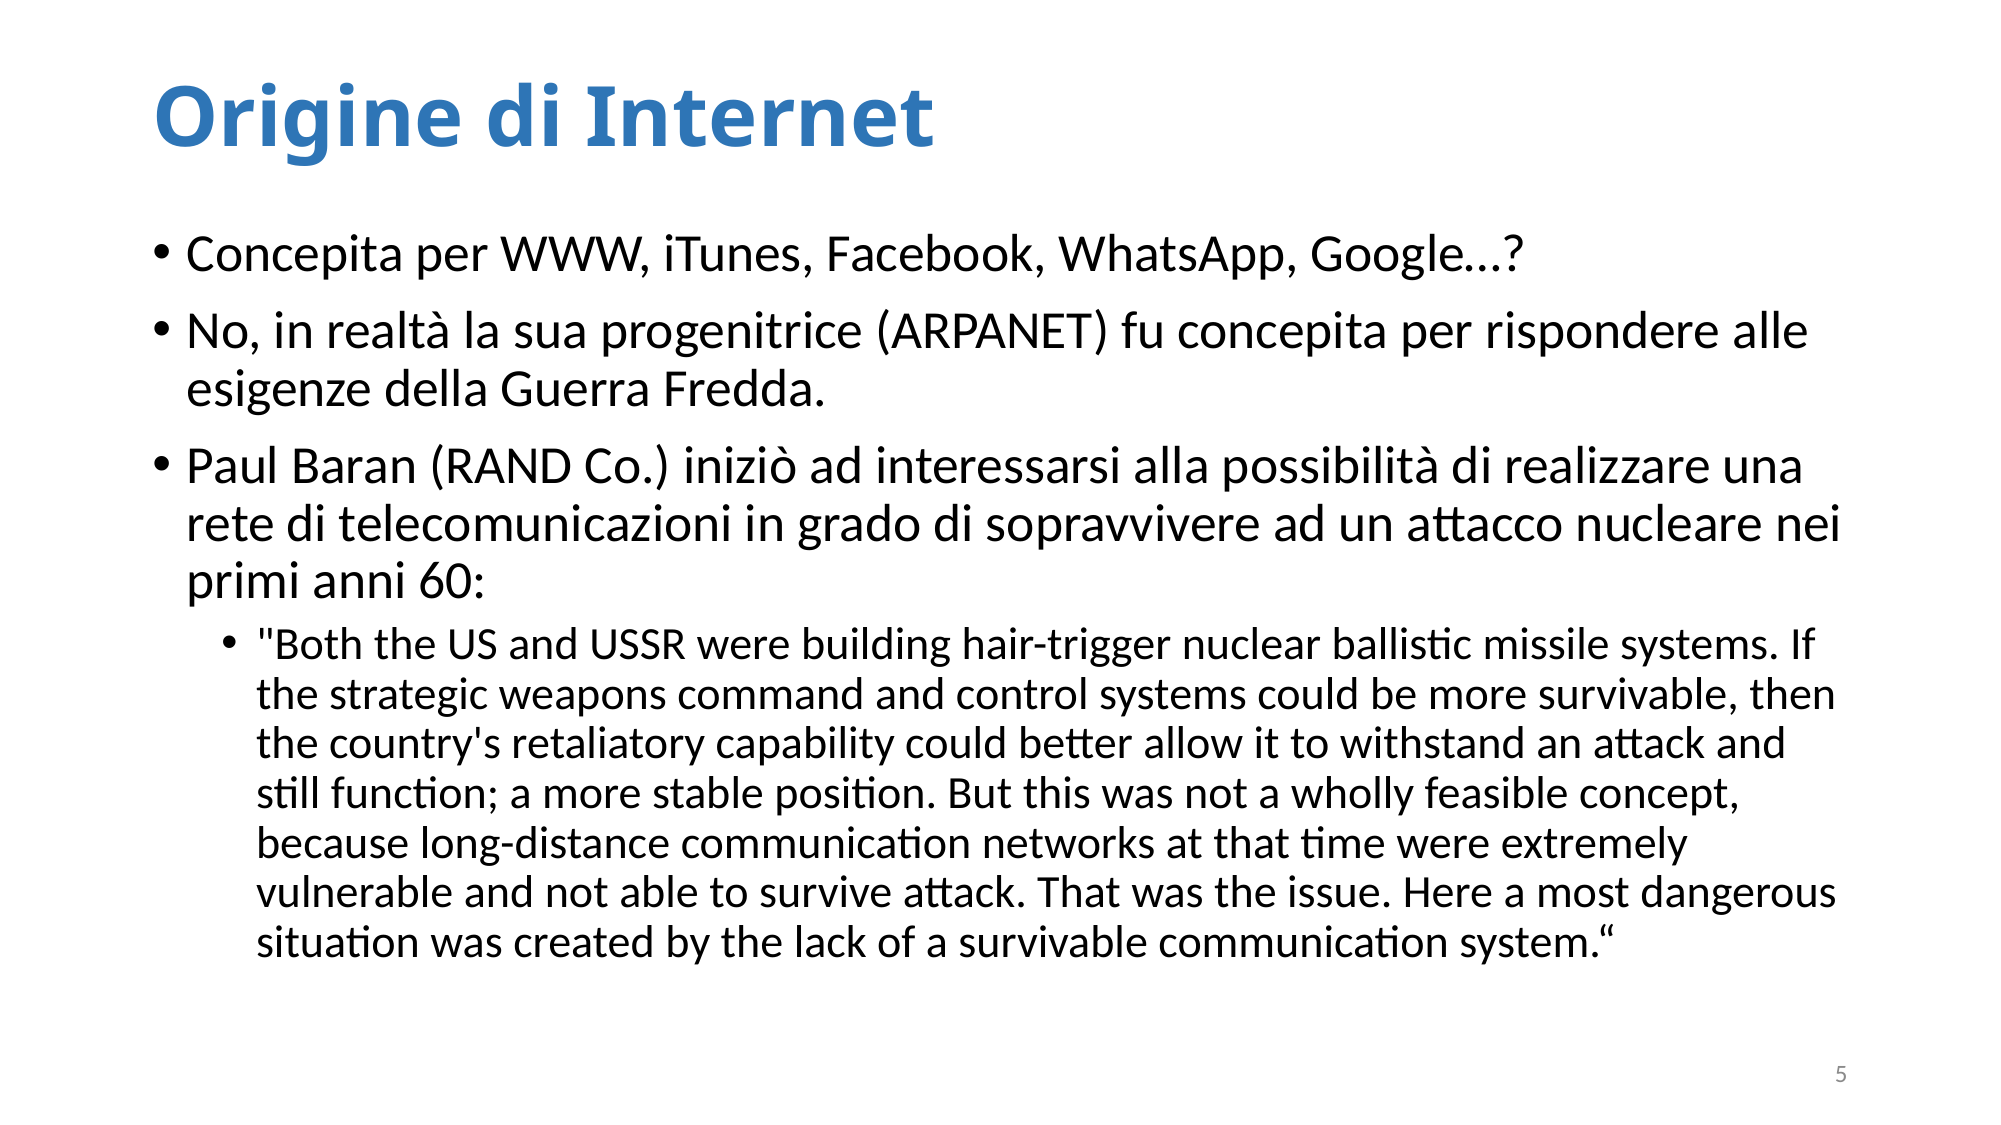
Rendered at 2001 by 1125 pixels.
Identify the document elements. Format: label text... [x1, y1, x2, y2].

slide_number 5 [1412, 1042, 1863, 1103]
title Origine di Internet [137, 59, 1863, 179]
list Concepita per WWW, iTunes, Facebook, WhatsApp, Google…? No, in realtà la sua progenitrice (ARPANET) fu concepita per rispondere alle esigenze della Guerra Fredda. Paul Baran (RAND Co.) iniziò ad interessarsi alla possibilità di realizzare una rete di telecomunicazioni in grado di sopravvivere ad un attacco nucleare nei primi anni 60: "Both the US and USSR were building hair-trigger nuclear ballistic missile systems. If the strategic weapons command and control systems could be more survivable, then the country's retaliatory capability could better allow it to withstand an attack and still function; a more stable position. But this was not a wholly feasible concept, because long-distance communication networks at that time were extremely vulnerable and not able to survive attack. That was the issue. Here a most dangerous situation was created by the lack of a survivable communication system.“ [137, 217, 1863, 1014]
